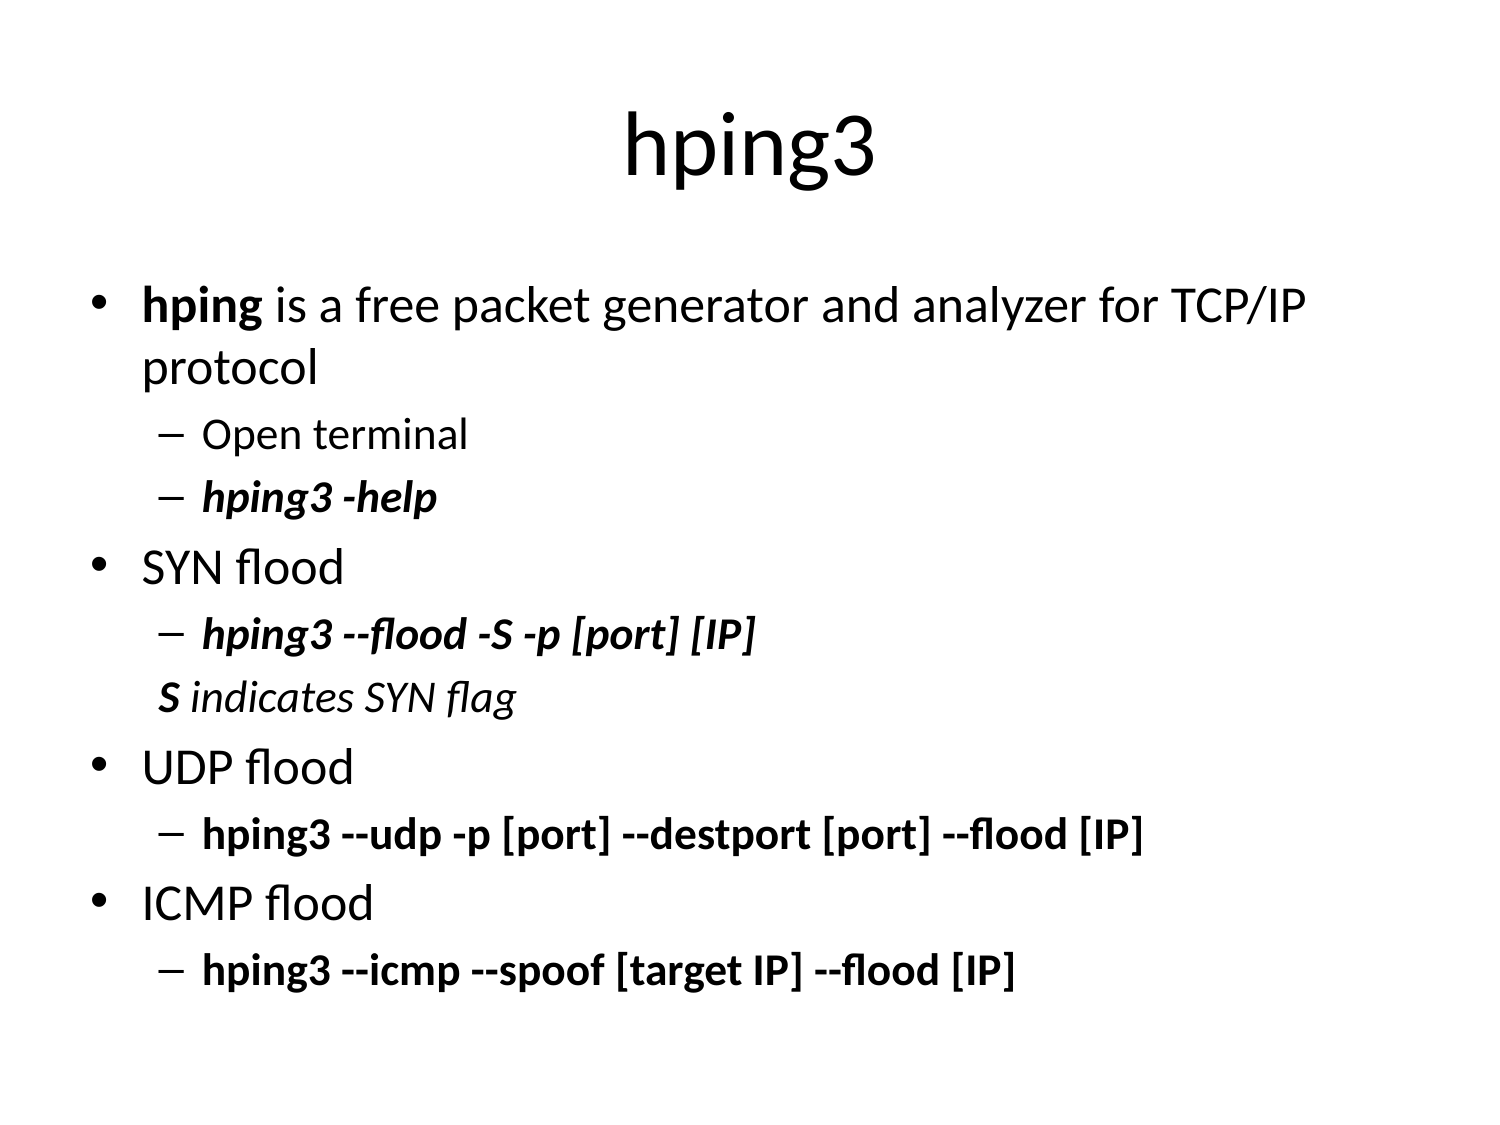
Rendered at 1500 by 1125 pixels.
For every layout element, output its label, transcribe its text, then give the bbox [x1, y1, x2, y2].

title hping3 [75, 45, 1425, 233]
list hping is a free packet generator and analyzer for TCP/IP protocol Open terminal hping3 -help SYN flood hping3 --flood -S -p [port] [IP] S indicates SYN flag UDP flood hping3 --udp -p [port] --destport [port] --flood [IP] ICMP flood hping3 --icmp --spoof [target IP] --flood [IP] [75, 262, 1425, 1005]
